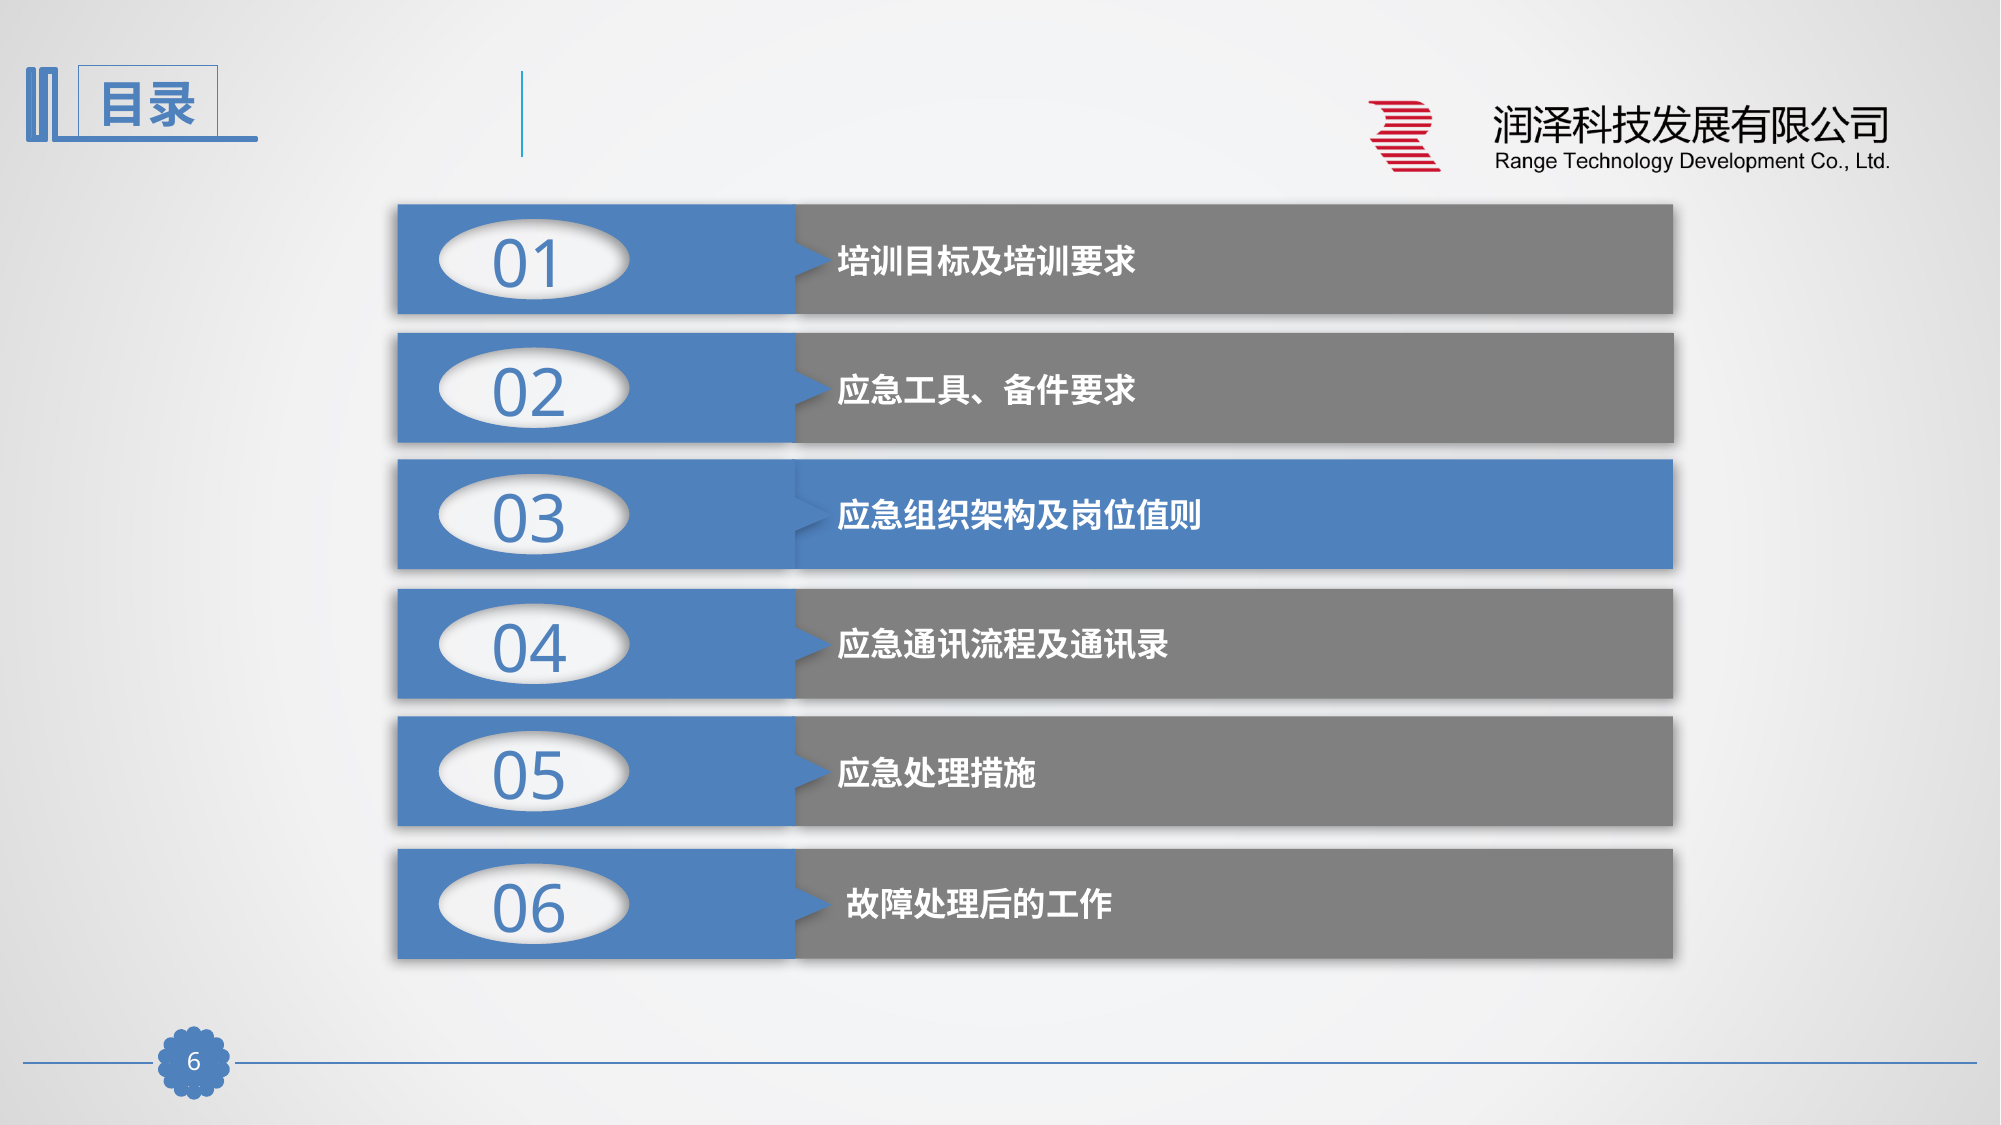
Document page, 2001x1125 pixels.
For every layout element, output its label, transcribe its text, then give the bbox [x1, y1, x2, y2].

slide_number 5 [170, 1039, 218, 1086]
picture [0, 0, 2001, 1125]
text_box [396, 203, 1674, 960]
